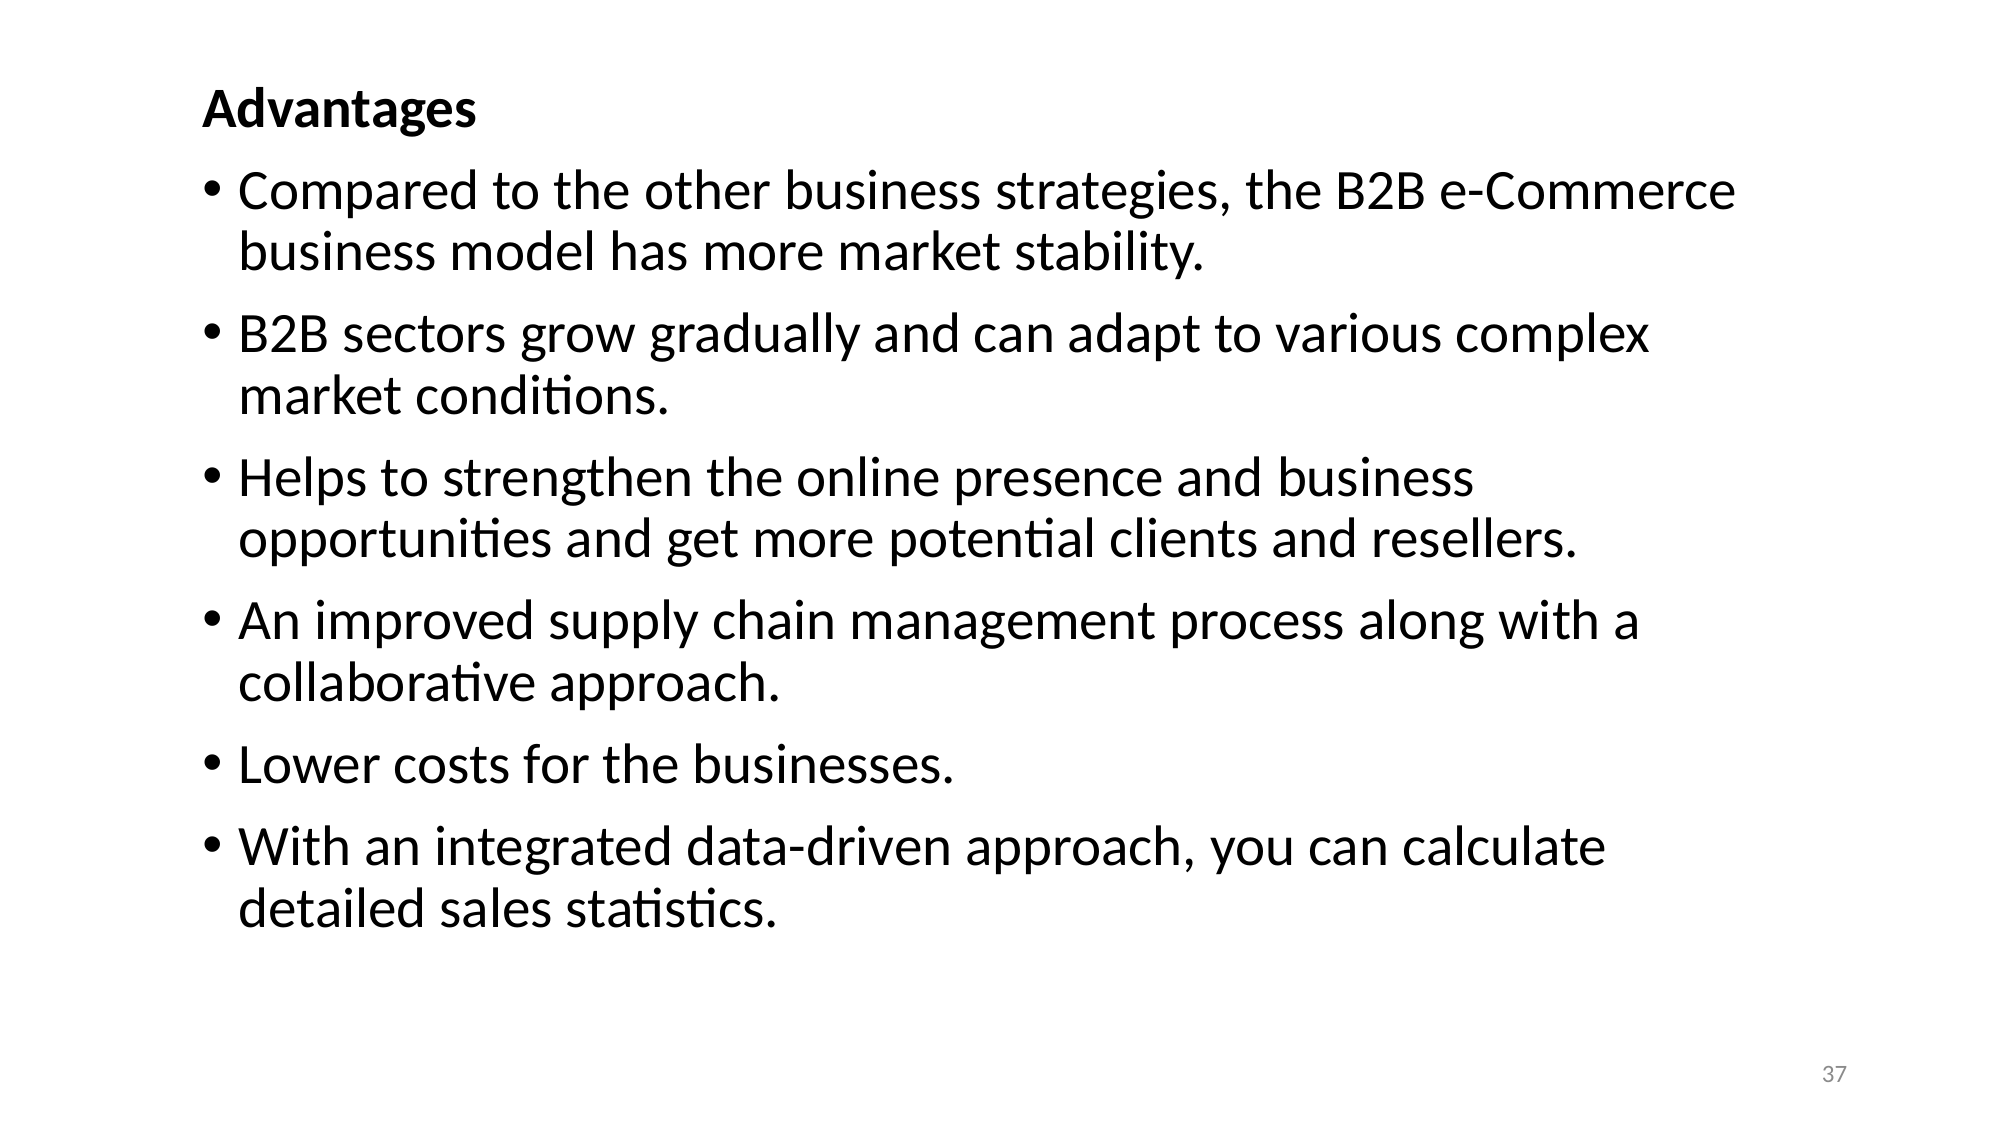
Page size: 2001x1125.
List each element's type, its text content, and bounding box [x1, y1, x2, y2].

list Advantages Compared to the other business strategies, the B2B e-Commerce business model has more market stability. B2B sectors grow gradually and can adapt to various complex market conditions. Helps to strengthen the online presence and business opportunities and get more potential clients and resellers. An improved supply chain management process along with a collaborative approach. Lower costs for the businesses. With an integrated data-driven approach, you can calculate detailed sales statistics. [187, 70, 1813, 950]
slide_number 37 [1412, 1042, 1863, 1103]
